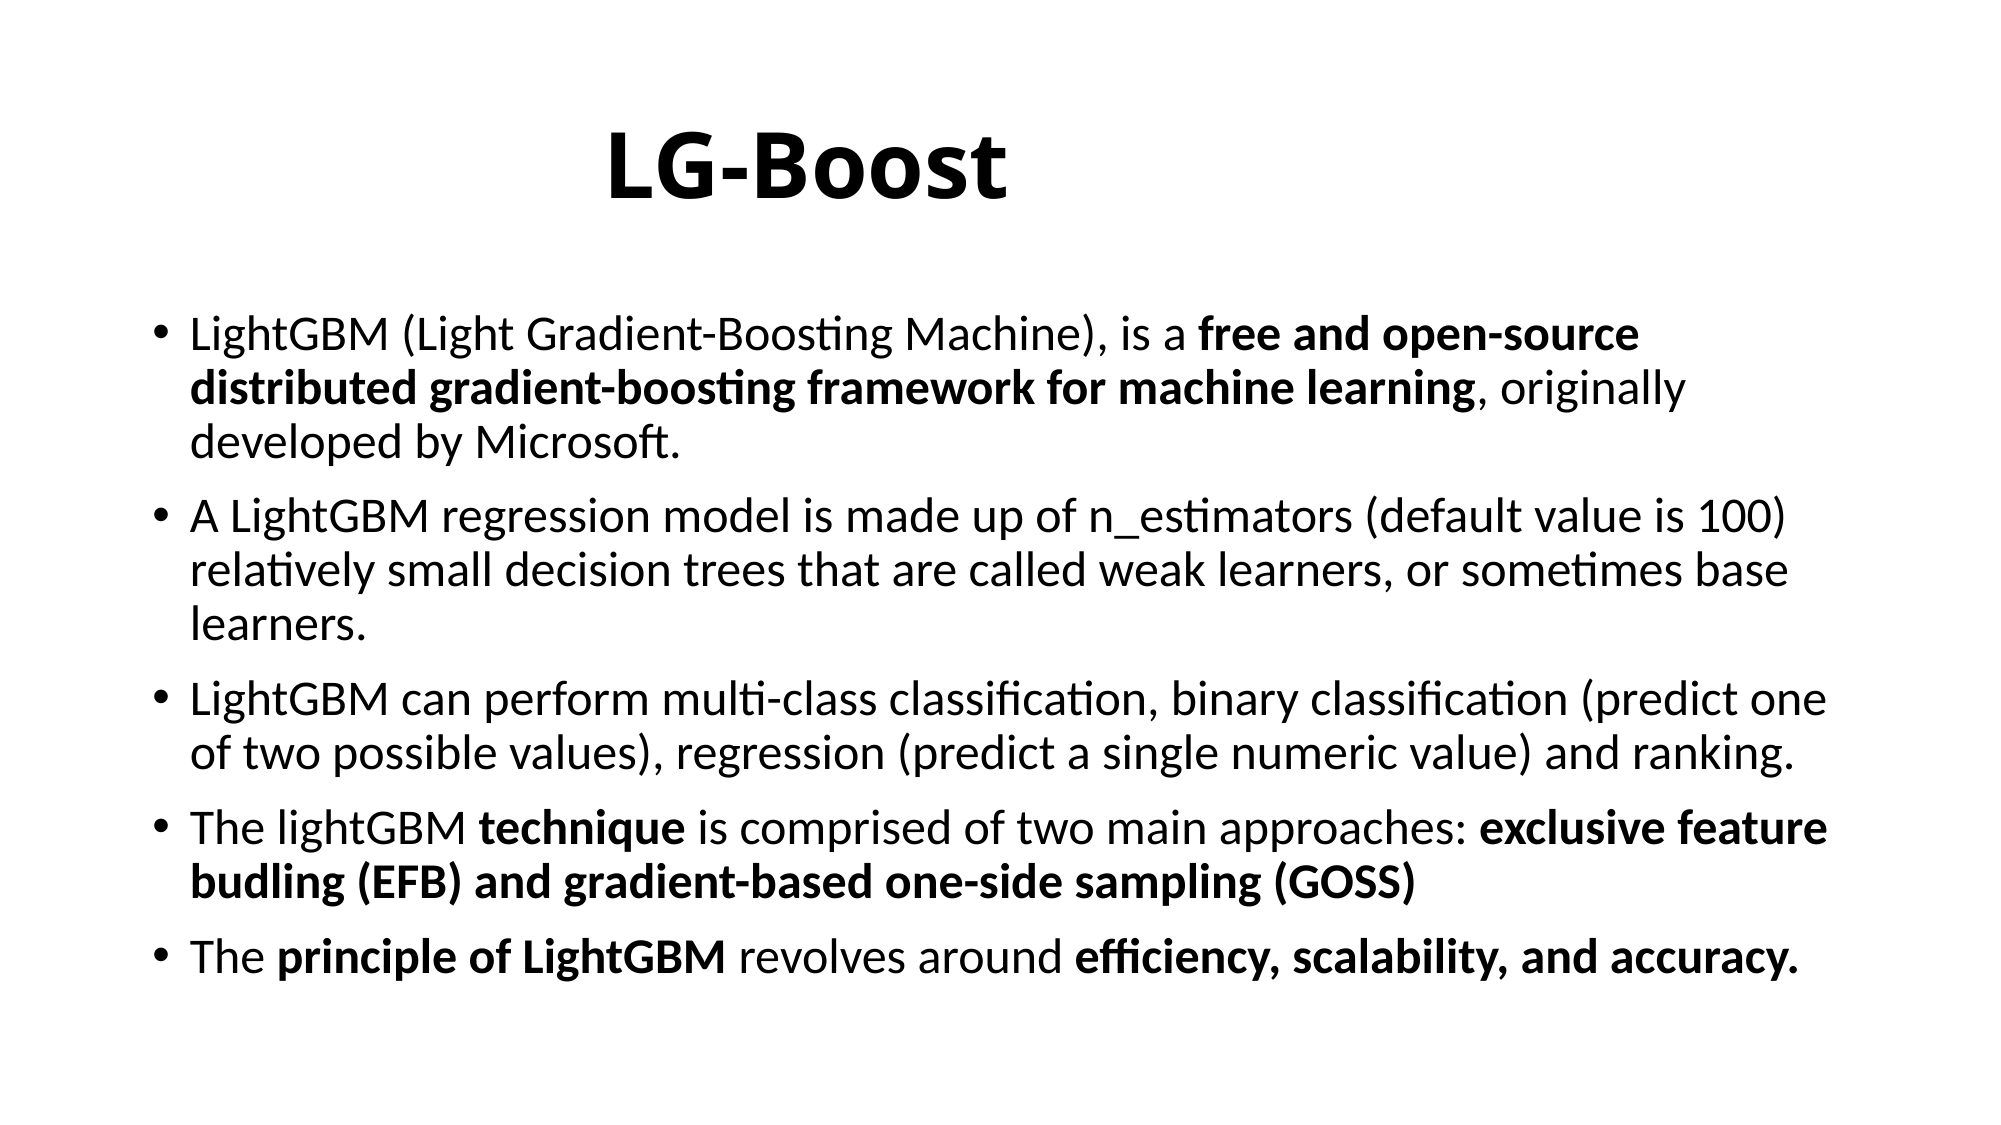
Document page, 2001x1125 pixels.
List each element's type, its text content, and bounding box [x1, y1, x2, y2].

list LightGBM (Light Gradient-Boosting Machine), is a free and open-source distributed gradient-boosting framework for machine learning, originally developed by Microsoft. A LightGBM regression model is made up of n_estimators (default value is 100) relatively small decision trees that are called weak learners, or sometimes base learners. LightGBM can perform multi-class classification, binary classification (predict one of two possible values), regression (predict a single numeric value) and ranking. The lightGBM technique is comprised of two main approaches: exclusive feature budling (EFB) and gradient-based one-side sampling (GOSS) The principle of LightGBM revolves around efficiency, scalability, and accuracy. [137, 299, 1863, 1014]
title LG-Boost [137, 59, 1863, 278]
